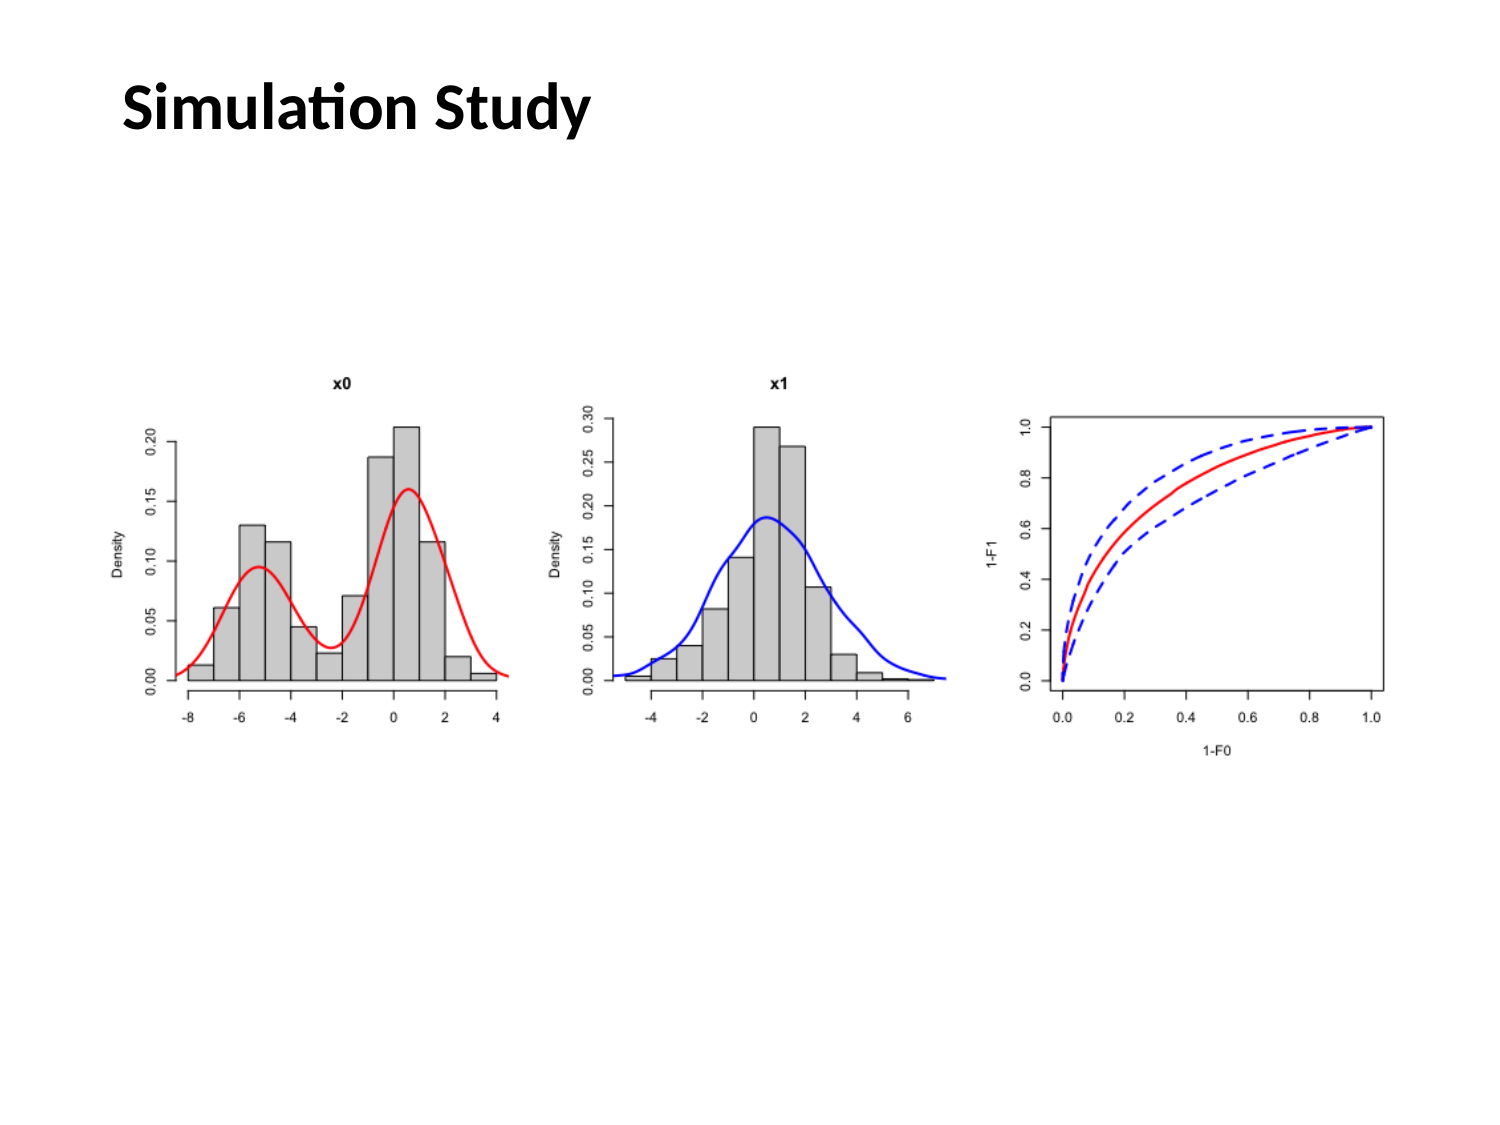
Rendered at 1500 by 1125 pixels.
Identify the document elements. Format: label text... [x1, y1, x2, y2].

text_box Simulation Study [107, 15, 1109, 152]
picture [107, 348, 1419, 777]
